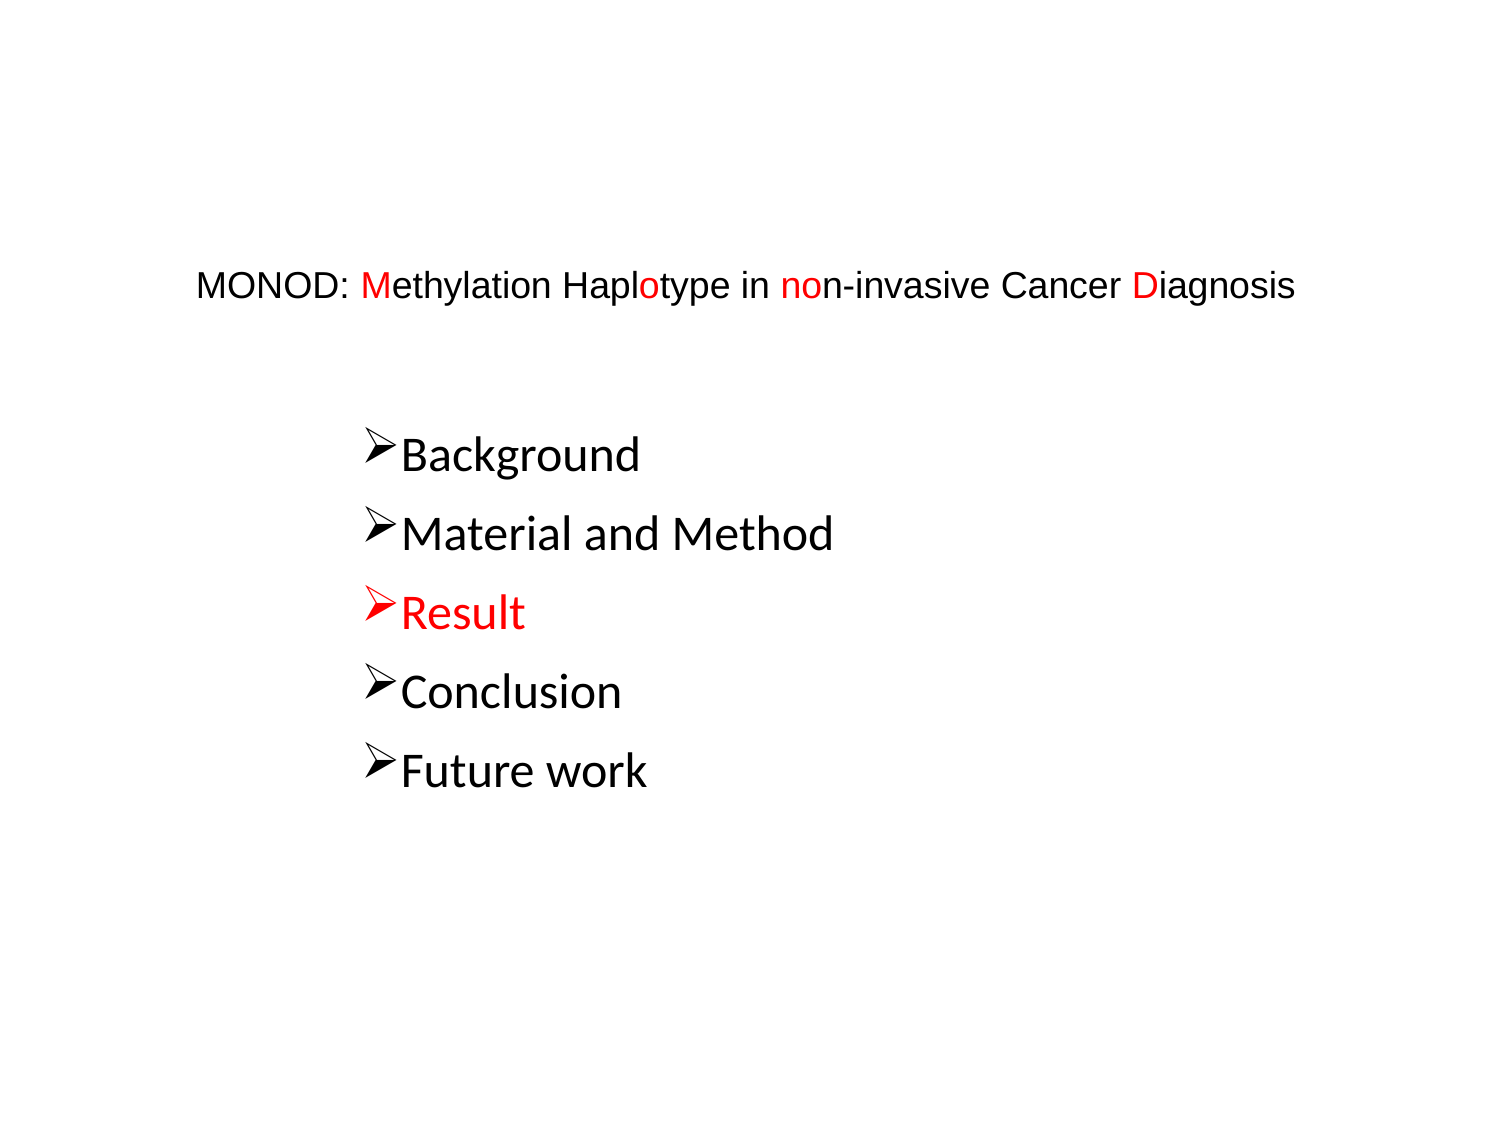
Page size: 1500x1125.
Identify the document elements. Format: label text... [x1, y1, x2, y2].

text_box Background Material and Method Result Conclusion Future work [346, 414, 935, 884]
text_box MONOD: Methylation Haplotype in non-invasive Cancer Diagnosis [180, 253, 1322, 314]
